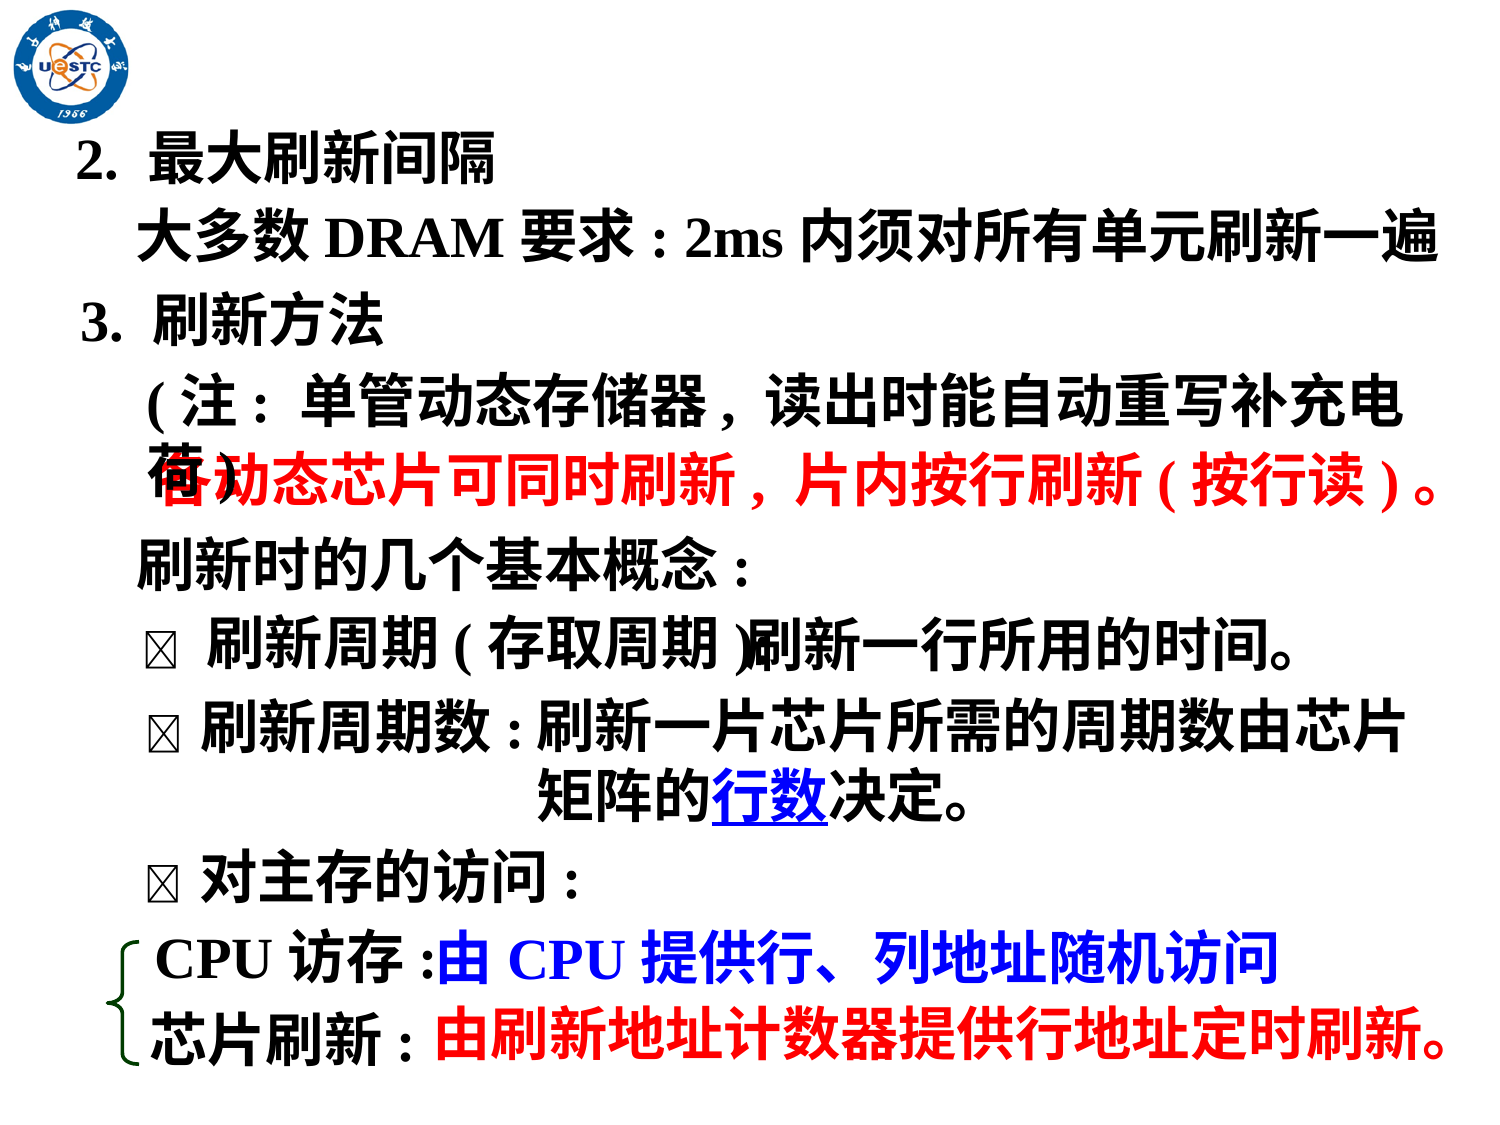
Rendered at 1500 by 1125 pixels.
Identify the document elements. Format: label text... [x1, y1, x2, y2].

text_box 各动态芯片可同时刷新, 片内按行刷新(按行读)。 [140, 435, 1491, 521]
text_box 刷新一片芯片所需的周期数由芯片矩阵的行数决定。 [522, 682, 1467, 837]
text_box 2. 最大刷新间隔 [60, 113, 631, 199]
text_box  对主存的访问: [129, 832, 627, 918]
text_box 由CPU提供行、列地址随机访问 [478, 913, 1433, 990]
text_box [107, 941, 138, 1064]
text_box (注: 单管动态存储器, 读出时能自动重写补充电荷) [131, 356, 1469, 512]
text_box 刷新一行所用的时间。 [910, 601, 1416, 682]
text_box CPU访存: [139, 912, 478, 995]
text_box 大多数DRAM要求: 2ms内须对所有单元刷新一遍 [121, 191, 1500, 277]
text_box  刷新周期(存取周期): [127, 606, 910, 684]
text_box 3. 刷新方法 [65, 275, 717, 361]
text_box 芯片刷新: [134, 995, 609, 1081]
text_box 刷新时的几个基本概念: [121, 520, 972, 606]
text_box  刷新周期数: [130, 682, 522, 768]
picture [6, 8, 136, 126]
text_box 由刷新地址计数器提供行地址定时刷新。 [417, 990, 1500, 1075]
